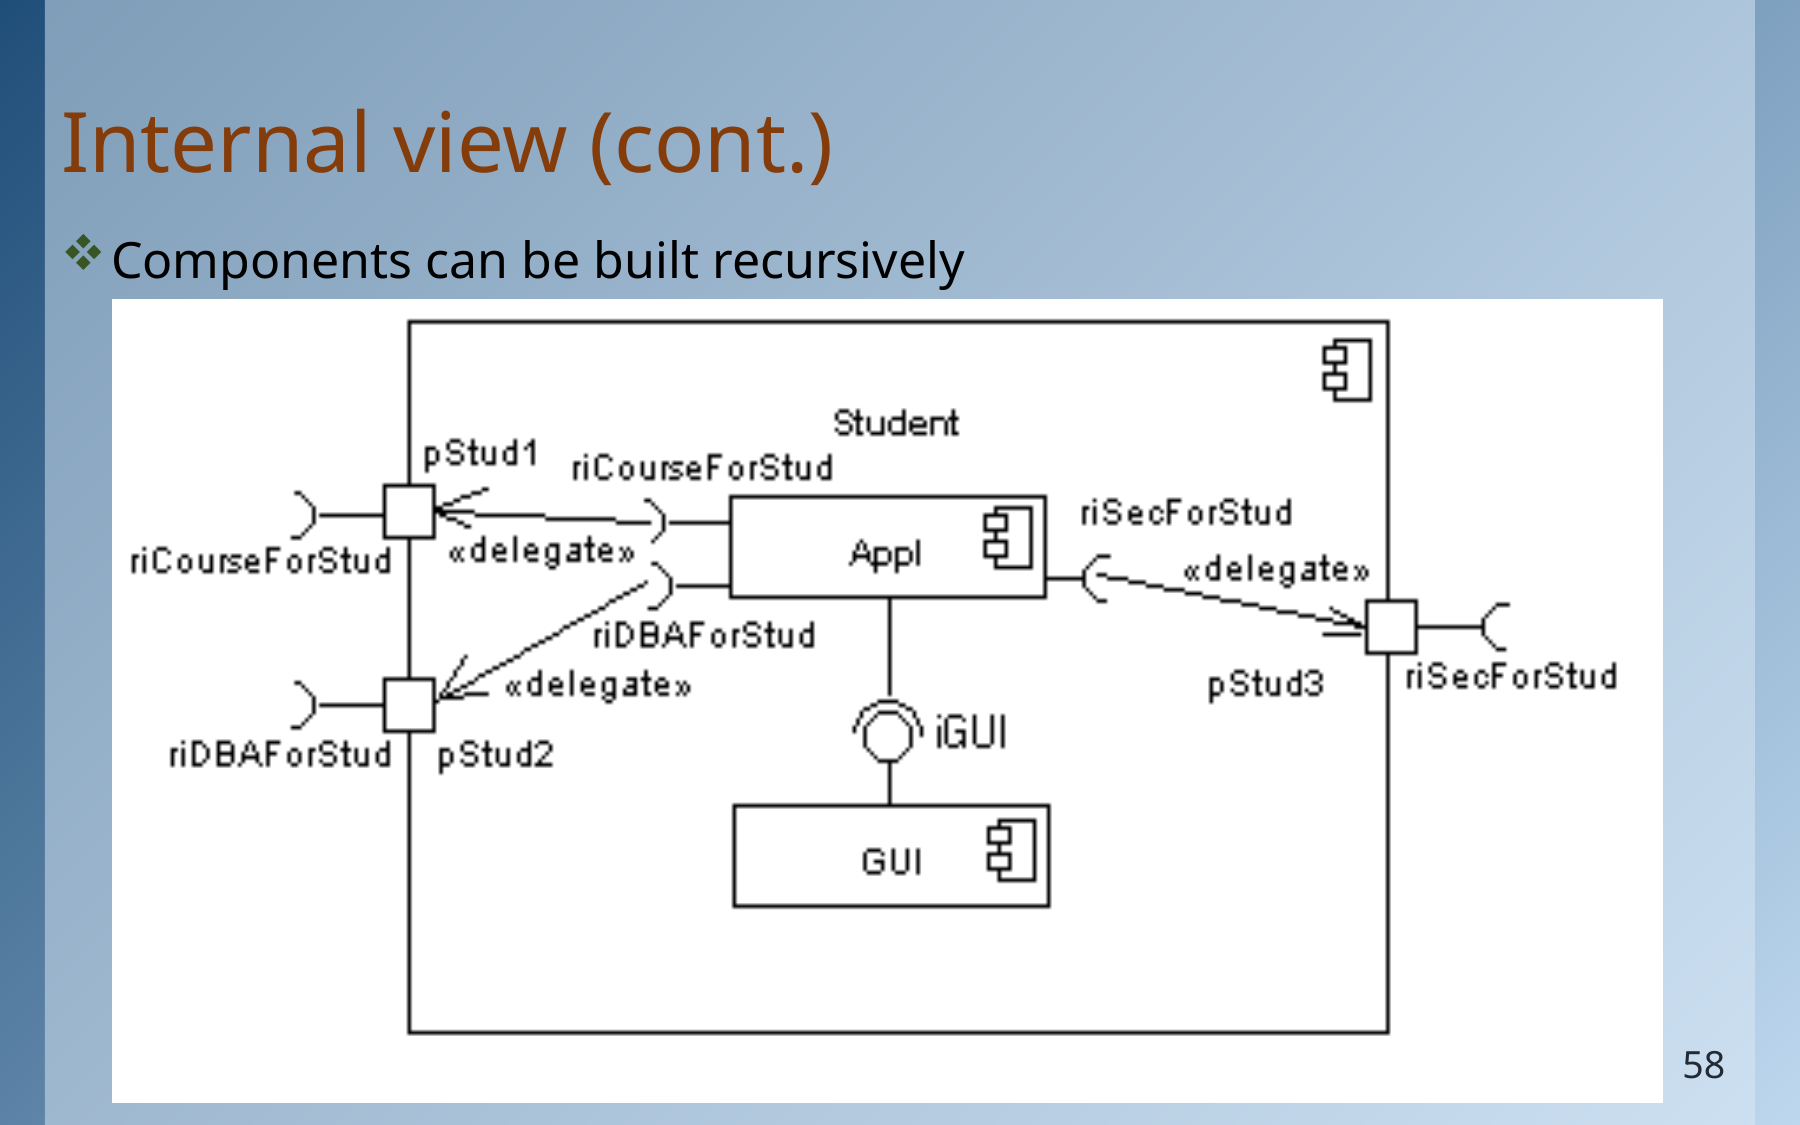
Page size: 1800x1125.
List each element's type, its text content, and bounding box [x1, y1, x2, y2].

list Components can be built recursively [40, 224, 1746, 1103]
title Internal view (cont.) [40, 12, 1746, 200]
slide_number 58 [1663, 1050, 1746, 1103]
picture [112, 299, 1663, 1103]
